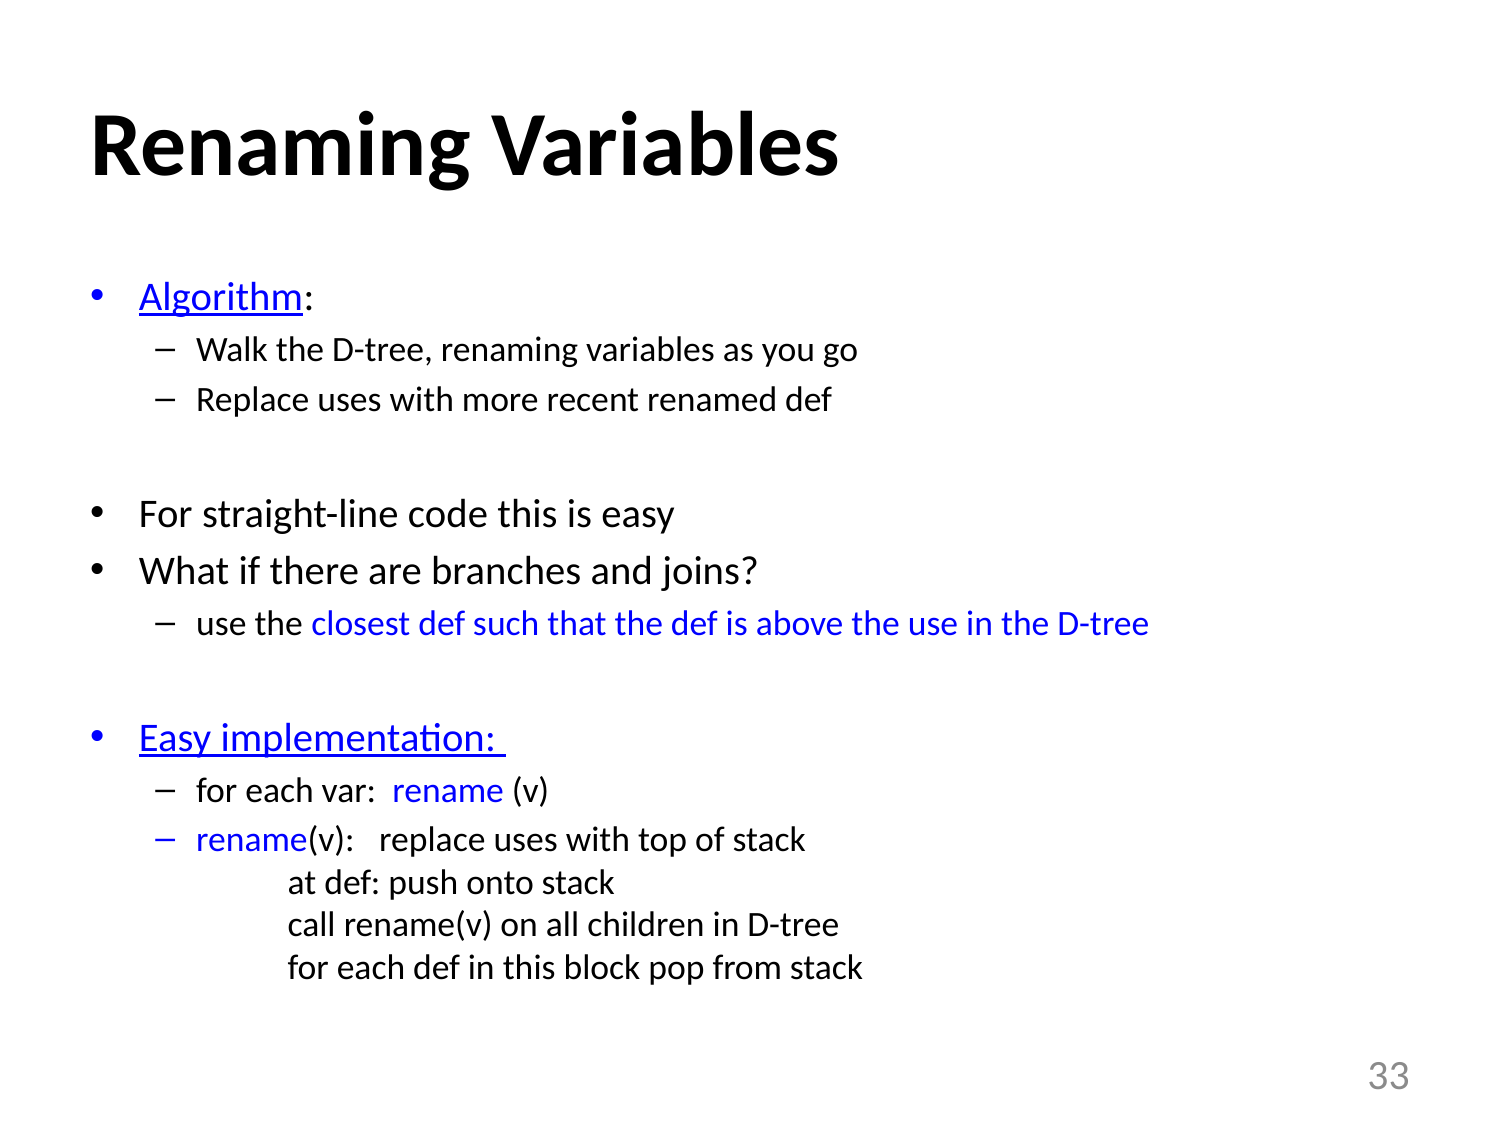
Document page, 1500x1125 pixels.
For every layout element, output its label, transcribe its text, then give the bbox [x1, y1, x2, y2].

slide_number 33 [1074, 1042, 1425, 1103]
title Renaming Variables [75, 45, 1425, 233]
list Algorithm: Walk the D-tree, renaming variables as you go Replace uses with more recent renamed def For straight-line code this is easy What if there are branches and joins? use the closest def such that the def is above the use in the D-tree Easy implementation: for each var: rename (v) rename(v): replace uses with top of stack at def: push onto stack call rename(v) on all children in D-tree for each def in this block pop from stack [75, 262, 1425, 1005]
